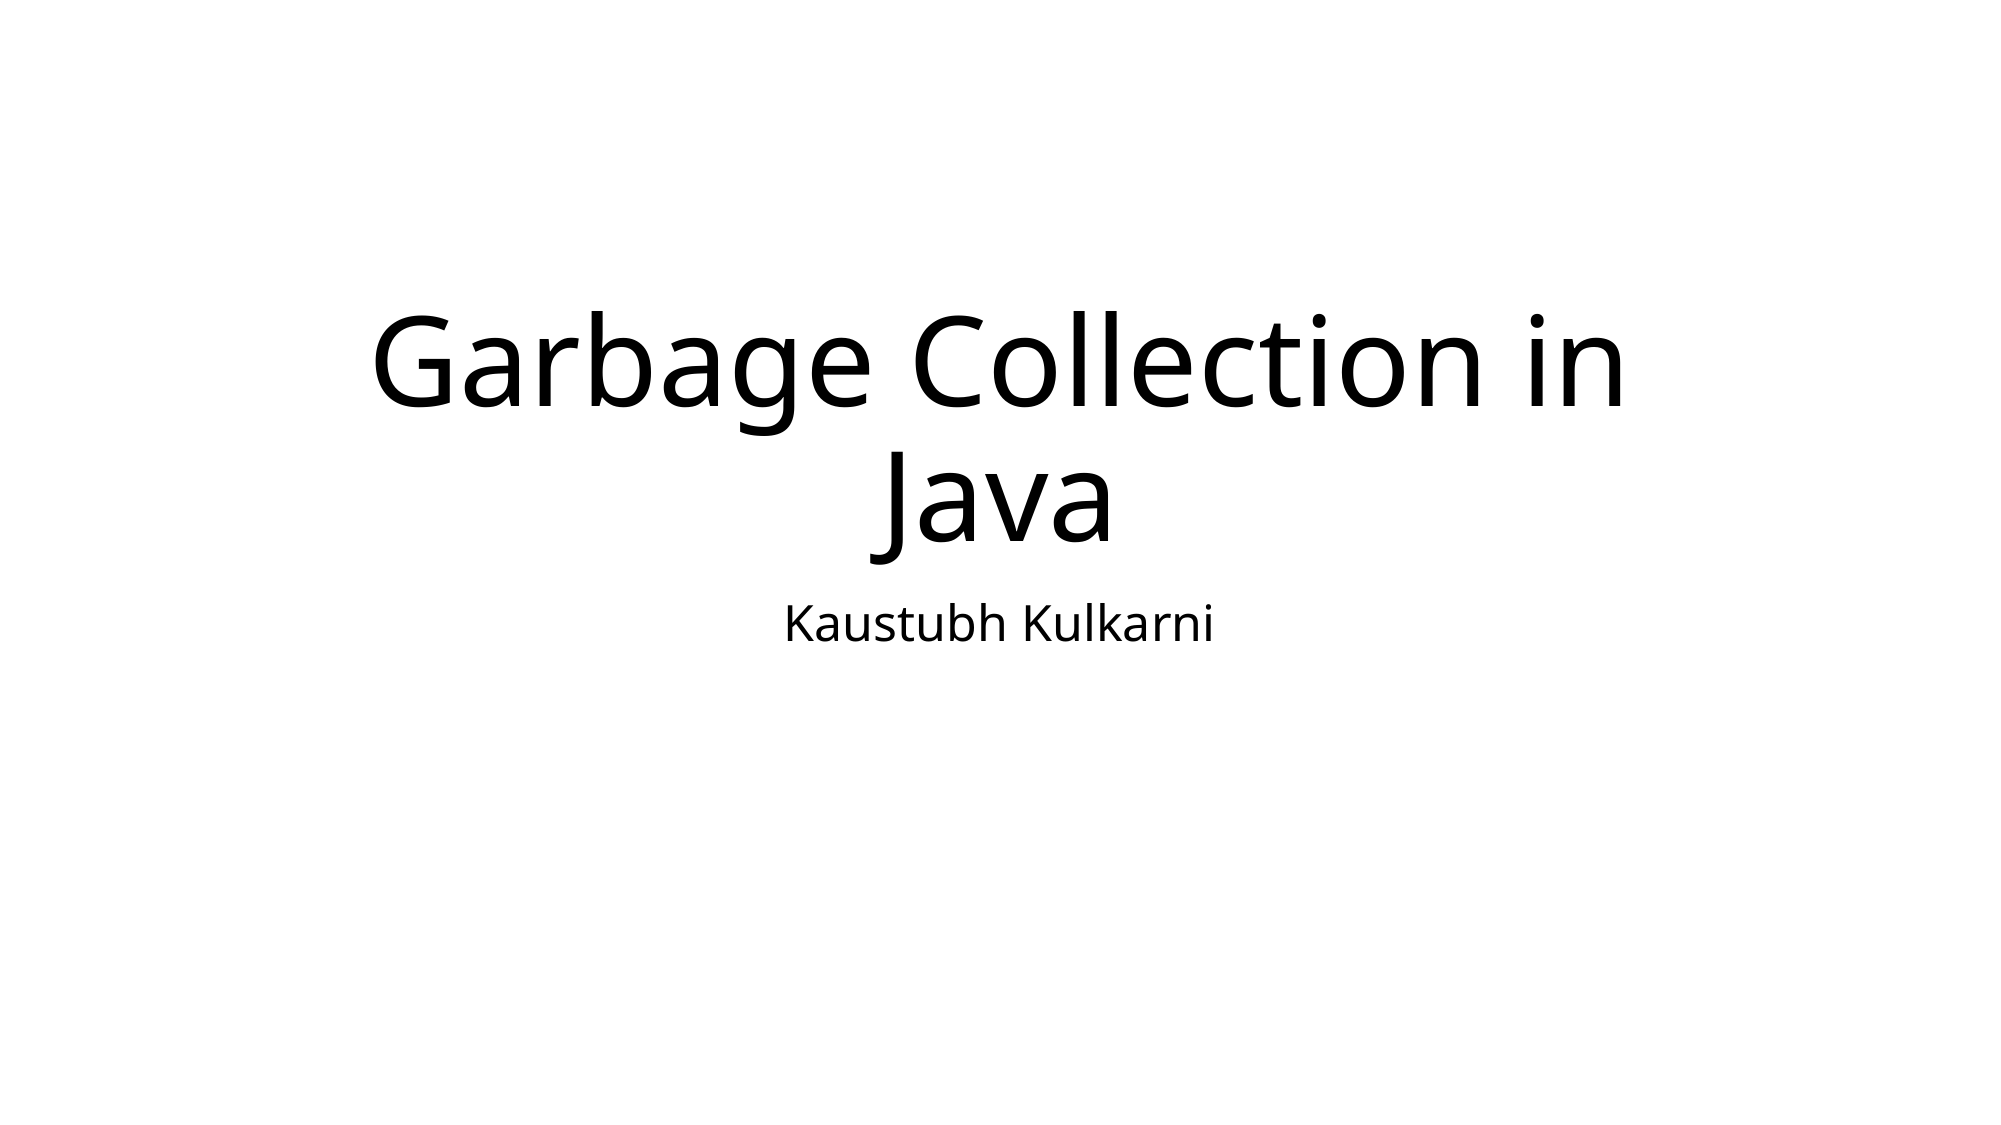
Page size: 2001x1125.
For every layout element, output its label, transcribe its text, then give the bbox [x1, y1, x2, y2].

title Garbage Collection in Java [249, 184, 1750, 576]
subtitle Kaustubh Kulkarni [249, 590, 1750, 863]
